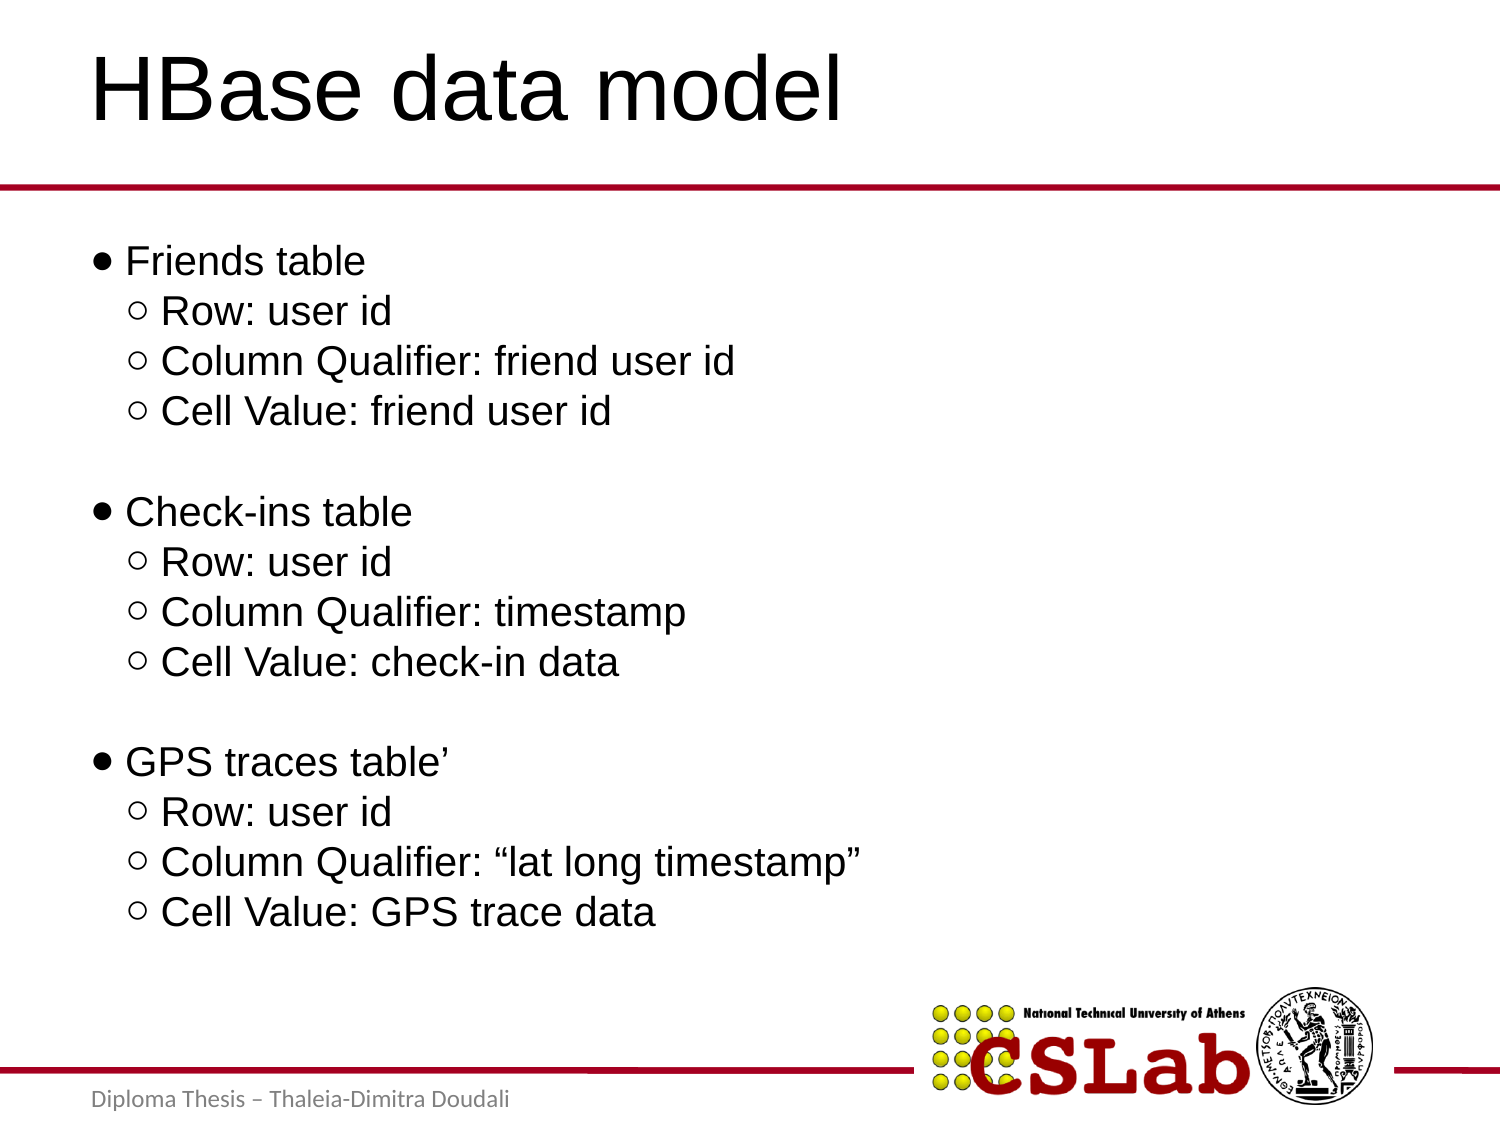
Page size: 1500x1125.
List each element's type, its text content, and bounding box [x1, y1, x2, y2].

text_box HBase data model [75, 44, 1425, 233]
picture [925, 987, 1373, 1105]
text_box Friends table Row: user id Column Qualifier: friend user id Cell Value: friend user id Check-ins table Row: user id Column Qualifier: timestamp Cell Value: check-in data GPS traces table’ Row: user id Column Qualifier: “lat long timestamp” Cell Value: GPS trace data [75, 263, 1425, 916]
